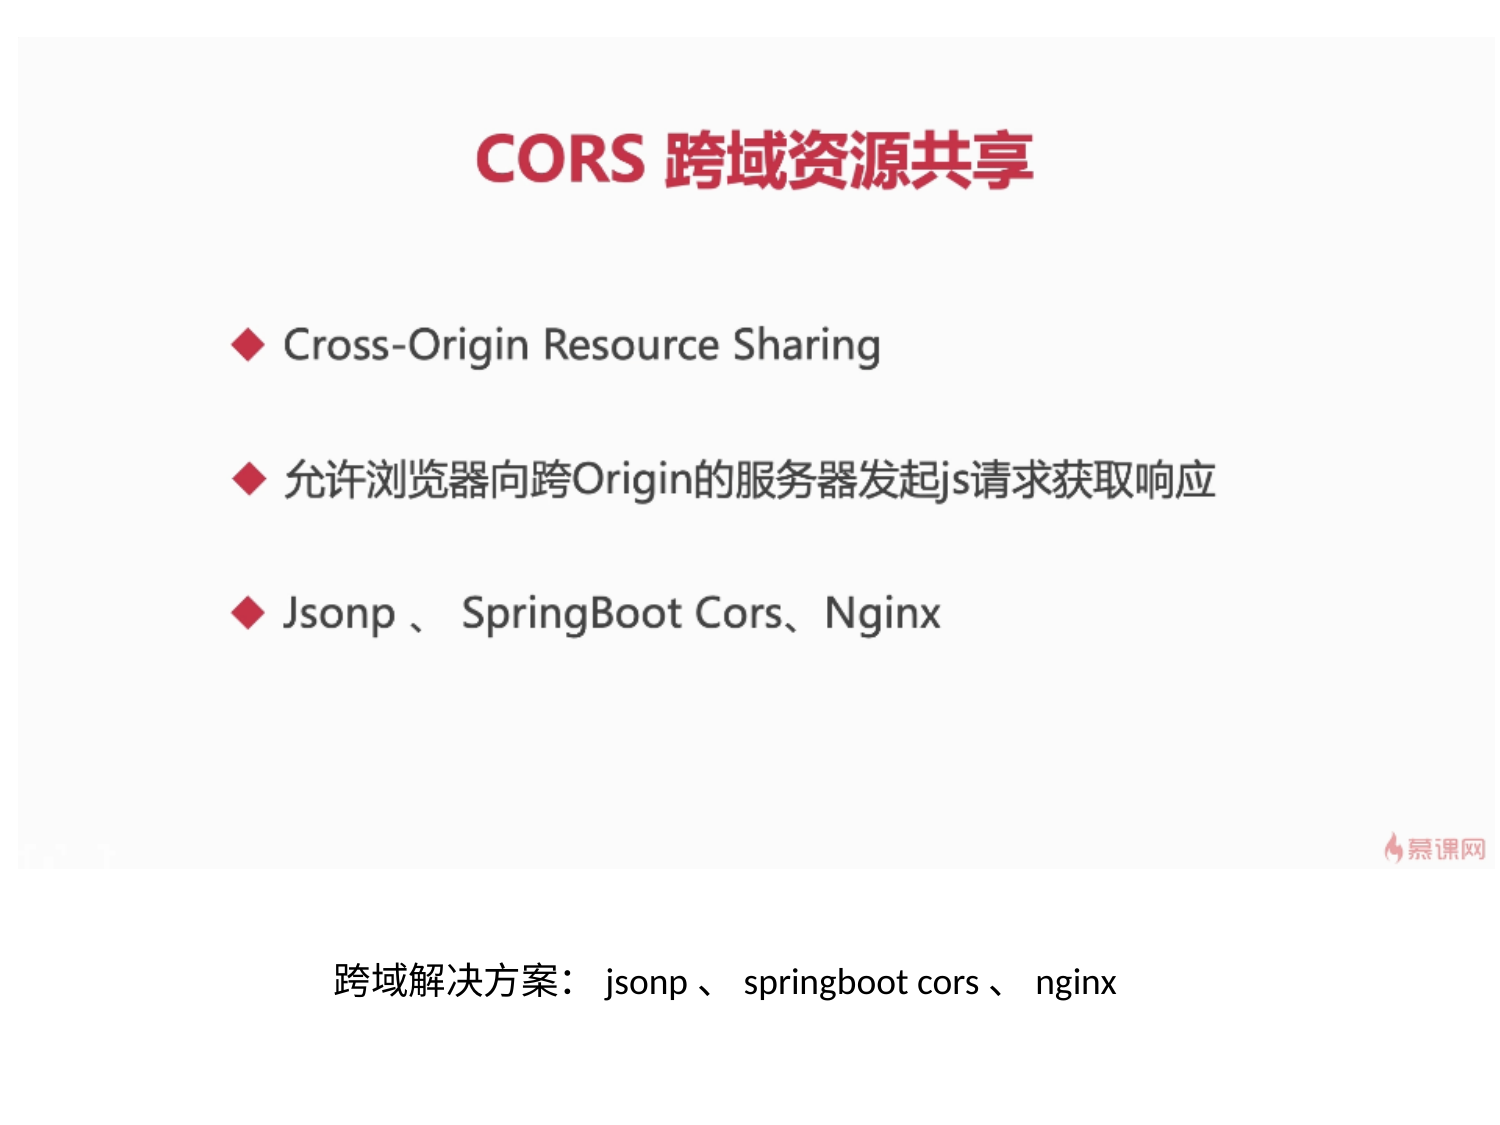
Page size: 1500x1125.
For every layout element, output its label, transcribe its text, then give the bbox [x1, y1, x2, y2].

text_box 跨域解决方案：jsonp、springboot cors、nginx [319, 949, 1132, 1010]
picture [17, 37, 1495, 869]
